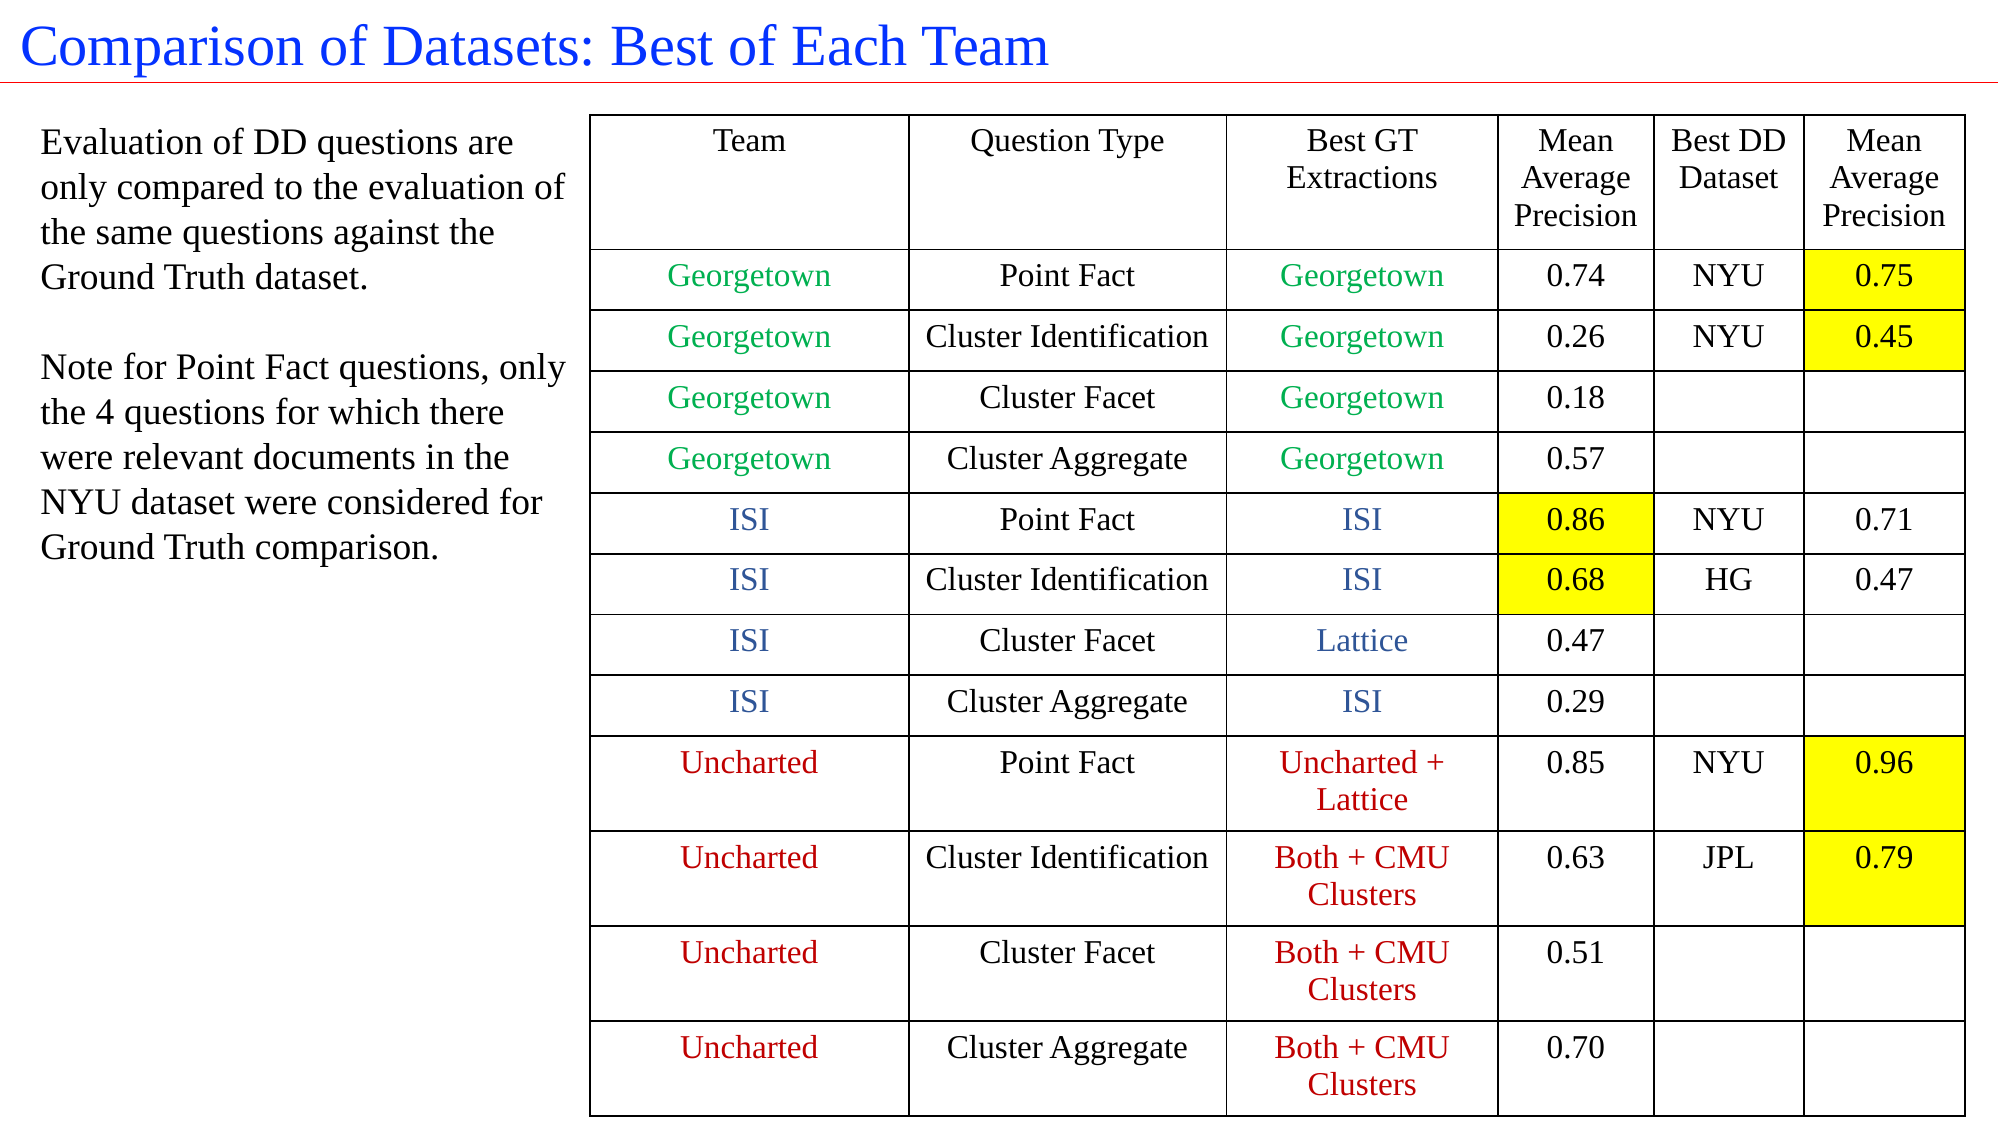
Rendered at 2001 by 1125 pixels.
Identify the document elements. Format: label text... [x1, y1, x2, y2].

table_cell ISI [1227, 676, 1497, 735]
table_cell Both + CMU Clusters [1227, 832, 1497, 925]
table_cell 0.85 [1499, 737, 1653, 830]
table_header Mean Average Precision [1499, 116, 1653, 249]
table_cell Georgetown [591, 311, 908, 370]
table_cell Cluster Aggregate [910, 676, 1226, 735]
table_cell 0.29 [1499, 676, 1653, 735]
table_cell 0.18 [1499, 372, 1653, 431]
table_cell Uncharted + Lattice [1227, 737, 1497, 830]
table_cell ISI [591, 615, 908, 674]
table_cell 0.63 [1499, 832, 1653, 925]
table_cell Point Fact [910, 250, 1226, 309]
table_cell ISI [591, 676, 908, 735]
table_cell 0.96 [1805, 737, 1964, 830]
table_header Best DD Dataset [1655, 116, 1803, 249]
table_cell Uncharted [591, 737, 908, 830]
text_box Evaluation of DD questions are only compared to the evaluation of the same questions against the Ground Truth dataset. Note for Point Fact questions, only the 4 questions for which there were relevant documents in the NYU dataset were considered for Ground Truth comparison. [25, 109, 591, 575]
table_cell ISI [1227, 555, 1497, 614]
text_box Comparison of Datasets: Best of Each Team [5, 0, 1066, 82]
table_cell [1655, 615, 1803, 674]
table_header Best GT Extractions [1227, 116, 1497, 249]
table_cell 0.75 [1805, 250, 1964, 309]
table_cell Cluster Facet [910, 372, 1226, 431]
table_cell [1655, 1022, 1803, 1115]
table_cell [1655, 676, 1803, 735]
table_header Mean Average Precision [1805, 116, 1964, 249]
table_cell Point Fact [910, 737, 1226, 830]
table_cell 0.47 [1805, 555, 1964, 614]
table_cell Cluster Aggregate [910, 1022, 1226, 1115]
table_cell 0.51 [1499, 927, 1653, 1020]
table_cell Cluster Facet [910, 615, 1226, 674]
table_cell 0.68 [1499, 555, 1653, 614]
table_cell [1655, 372, 1803, 431]
table_cell Cluster Identification [910, 555, 1226, 614]
table_cell [1805, 615, 1964, 674]
table_cell 0.57 [1499, 433, 1653, 492]
table_cell ISI [591, 494, 908, 553]
table_cell 0.86 [1499, 494, 1653, 553]
table_cell HG [1655, 555, 1803, 614]
table_cell Uncharted [591, 927, 908, 1020]
table_cell NYU [1655, 737, 1803, 830]
table_cell [1805, 676, 1964, 735]
table_cell Cluster Identification [910, 311, 1226, 370]
table_cell Cluster Aggregate [910, 433, 1226, 492]
table_cell 0.47 [1499, 615, 1653, 674]
table_cell Cluster Facet [910, 927, 1226, 1020]
table_cell [1655, 927, 1803, 1020]
table_cell 0.71 [1805, 494, 1964, 553]
table_cell Both + CMU Clusters [1227, 927, 1497, 1020]
table_header Team [591, 116, 908, 249]
table_cell JPL [1655, 832, 1803, 925]
table_cell [1655, 433, 1803, 492]
table_cell 0.79 [1805, 832, 1964, 925]
table_cell 0.45 [1805, 311, 1964, 370]
table_cell [1805, 372, 1964, 431]
table_cell Cluster Identification [910, 832, 1226, 925]
table_cell NYU [1655, 311, 1803, 370]
table_cell ISI [1227, 494, 1497, 553]
table_cell Uncharted [591, 832, 908, 925]
table_cell ISI [591, 555, 908, 614]
table_cell NYU [1655, 494, 1803, 553]
table_cell Georgetown [591, 433, 908, 492]
table_cell Georgetown [1227, 372, 1497, 431]
table_cell 0.26 [1499, 311, 1653, 370]
table_cell 0.74 [1499, 250, 1653, 309]
table_cell Georgetown [1227, 433, 1497, 492]
table_cell Uncharted [591, 1022, 908, 1115]
table_cell Georgetown [1227, 311, 1497, 370]
table_cell Lattice [1227, 615, 1497, 674]
table_cell Point Fact [910, 494, 1226, 553]
table_header Question Type [910, 116, 1226, 249]
table_cell [1805, 1022, 1964, 1115]
table_cell [1805, 433, 1964, 492]
table_cell [1805, 927, 1964, 1020]
table_cell 0.70 [1499, 1022, 1653, 1115]
table_cell Georgetown [1227, 250, 1497, 309]
table_cell Both + CMU Clusters [1227, 1022, 1497, 1115]
table_cell Georgetown [591, 250, 908, 309]
table_cell Georgetown [591, 372, 908, 431]
table_cell NYU [1655, 250, 1803, 309]
